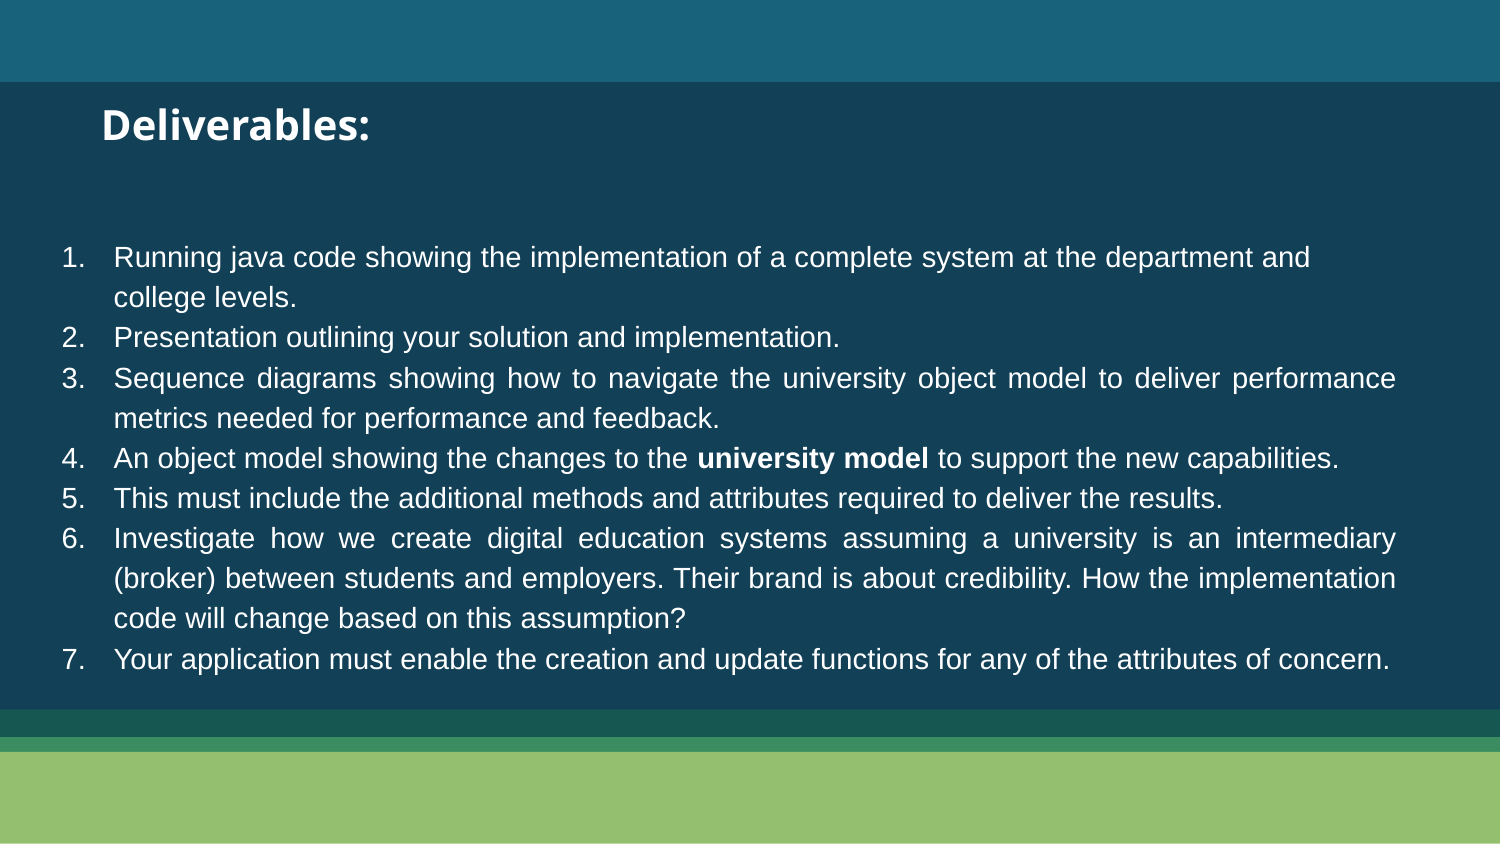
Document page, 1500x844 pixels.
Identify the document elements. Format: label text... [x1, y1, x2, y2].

text_box Deliverables: [85, 84, 1151, 164]
title Running java code showing the implementation of a complete system at the department and college levels. Presentation outlining your solution and implementation. Sequence diagrams showing how to navigate the university object model to deliver performance metrics needed for performance and feedback. An object model showing the changes to the university model to support the new capabilities. This must include the additional methods and attributes required to deliver the results. Investigate how we create digital education systems assuming a university is an intermediary (broker) between students and employers. Their brand is about credibility. How the implementation code will change based on this assumption? Your application must enable the creation and update functions for any of the attributes of concern. [23, 173, 1414, 725]
